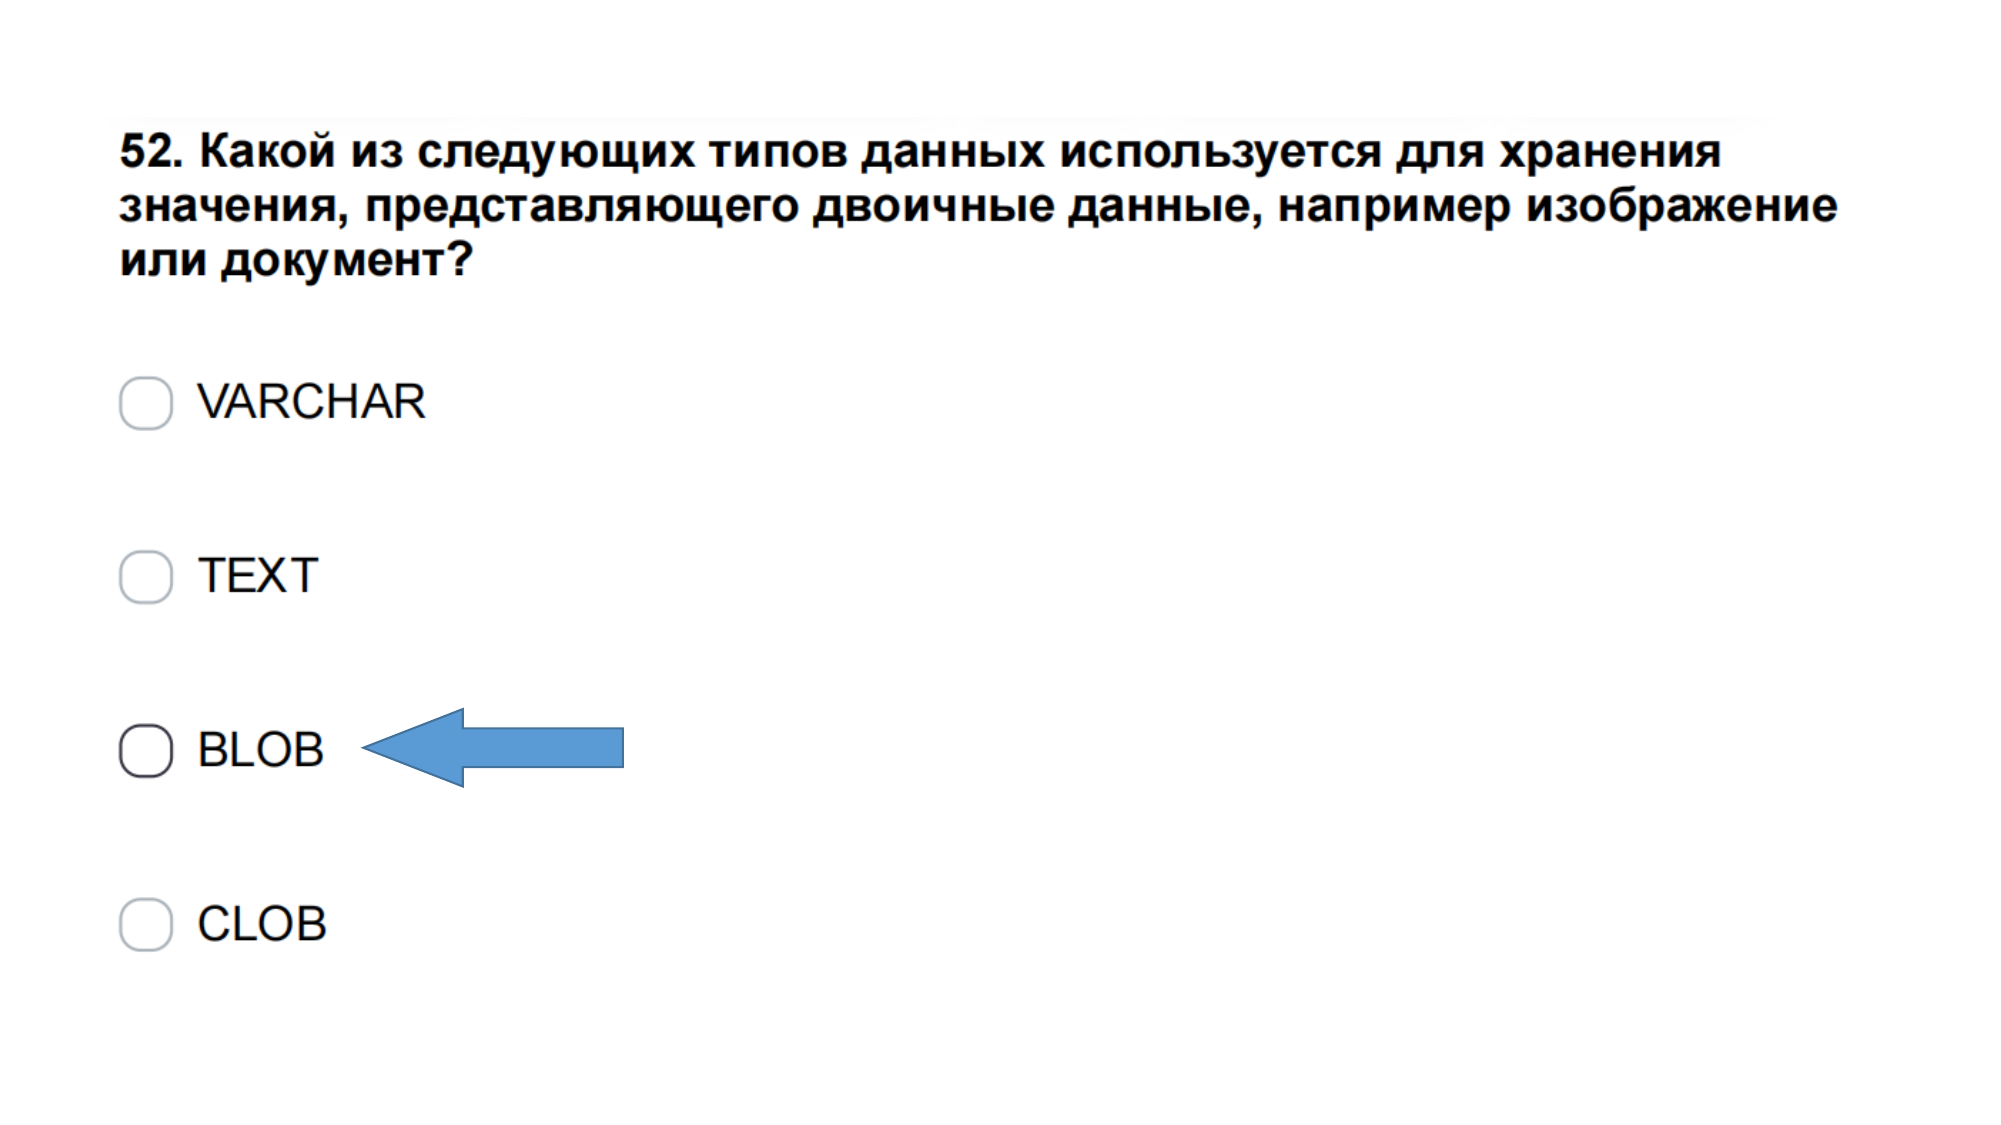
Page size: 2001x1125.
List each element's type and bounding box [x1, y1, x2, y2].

picture [106, 117, 1863, 979]
